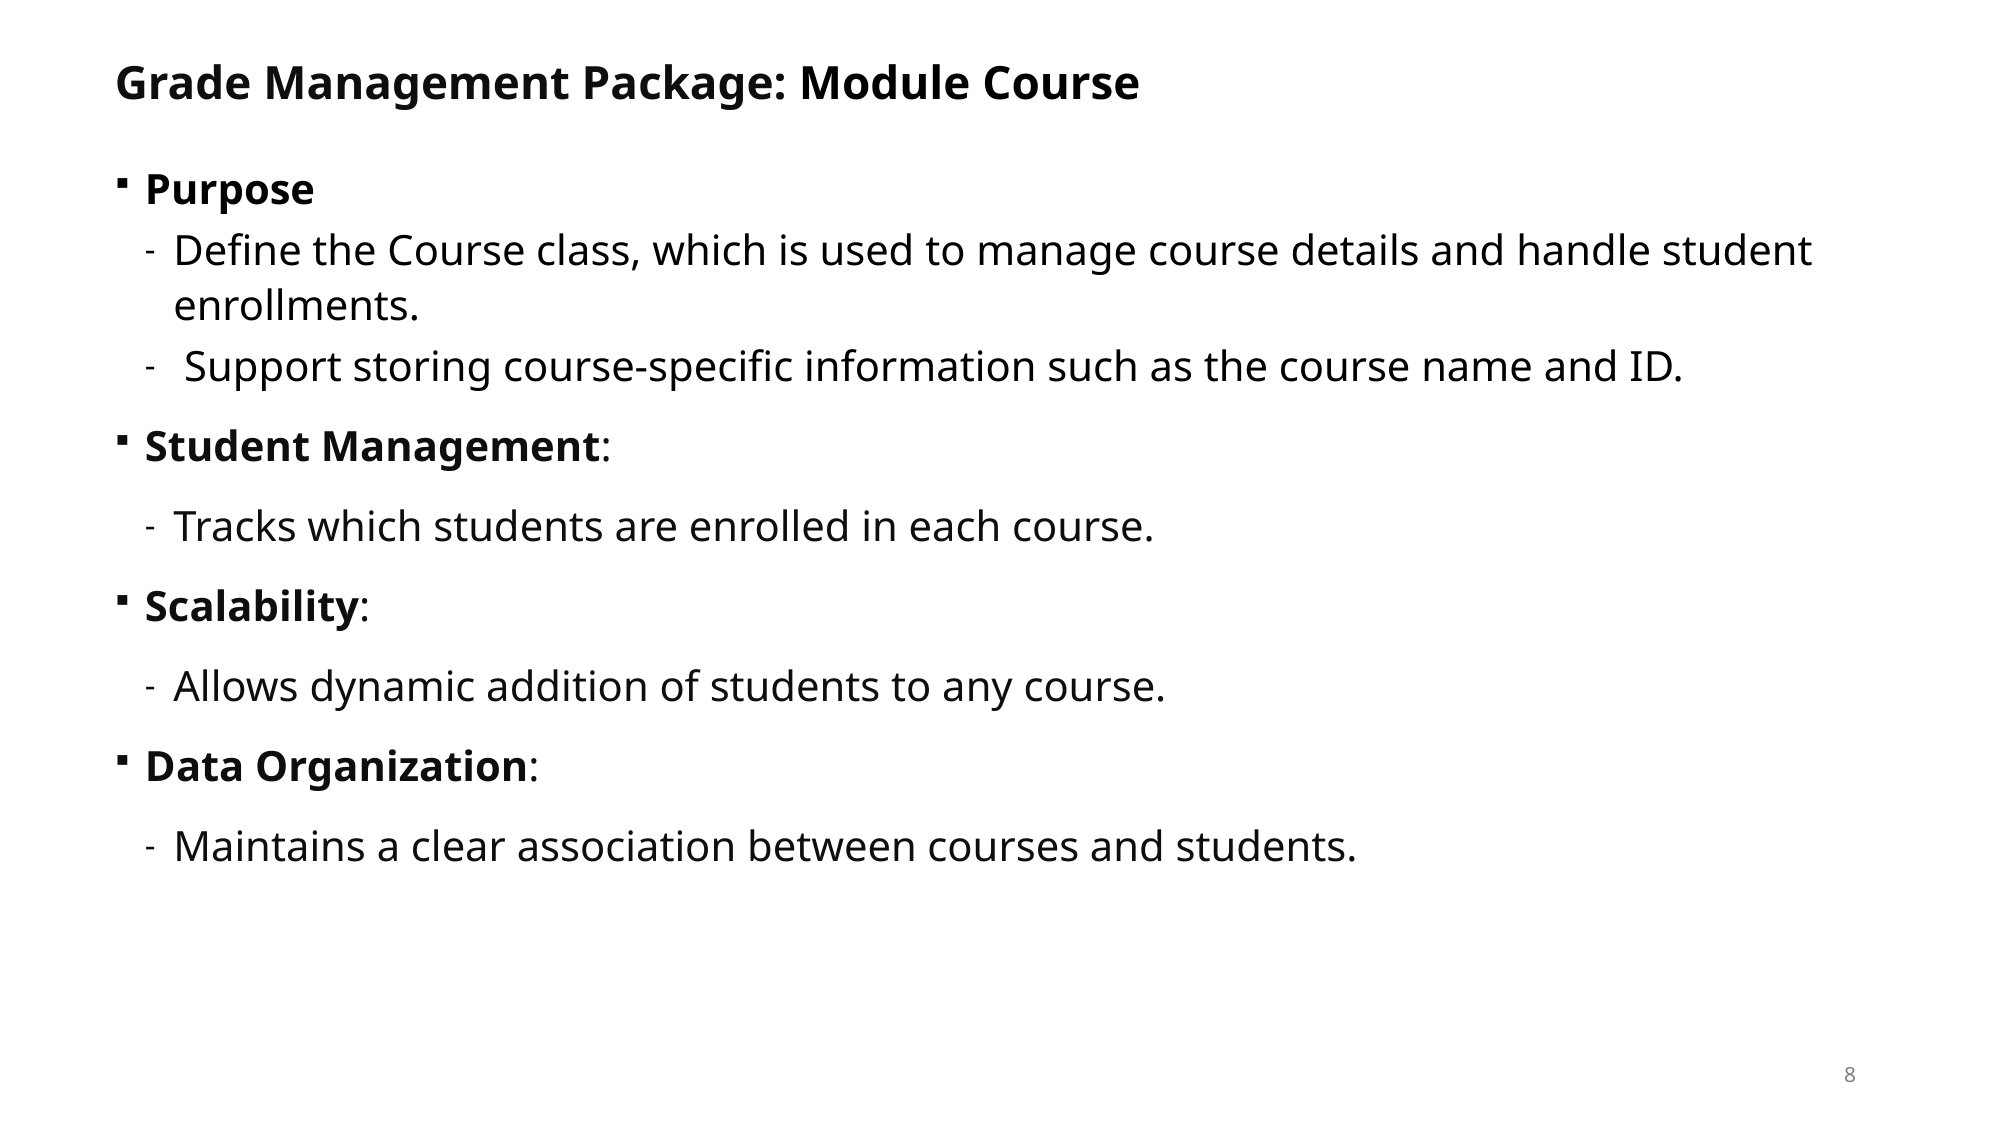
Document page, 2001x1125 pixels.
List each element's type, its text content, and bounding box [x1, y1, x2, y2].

list Purpose Define the Course class, which is used to manage course details and handle student enrollments. Support storing course-specific information such as the course name and ID. Student Management: Tracks which students are enrolled in each course. Scalability: Allows dynamic addition of students to any course. Data Organization: Maintains a clear association between courses and students. [99, 149, 1900, 1013]
title Grade Management Package: Module Course [99, 37, 1900, 125]
slide_number 8 [1800, 1040, 1900, 1113]
